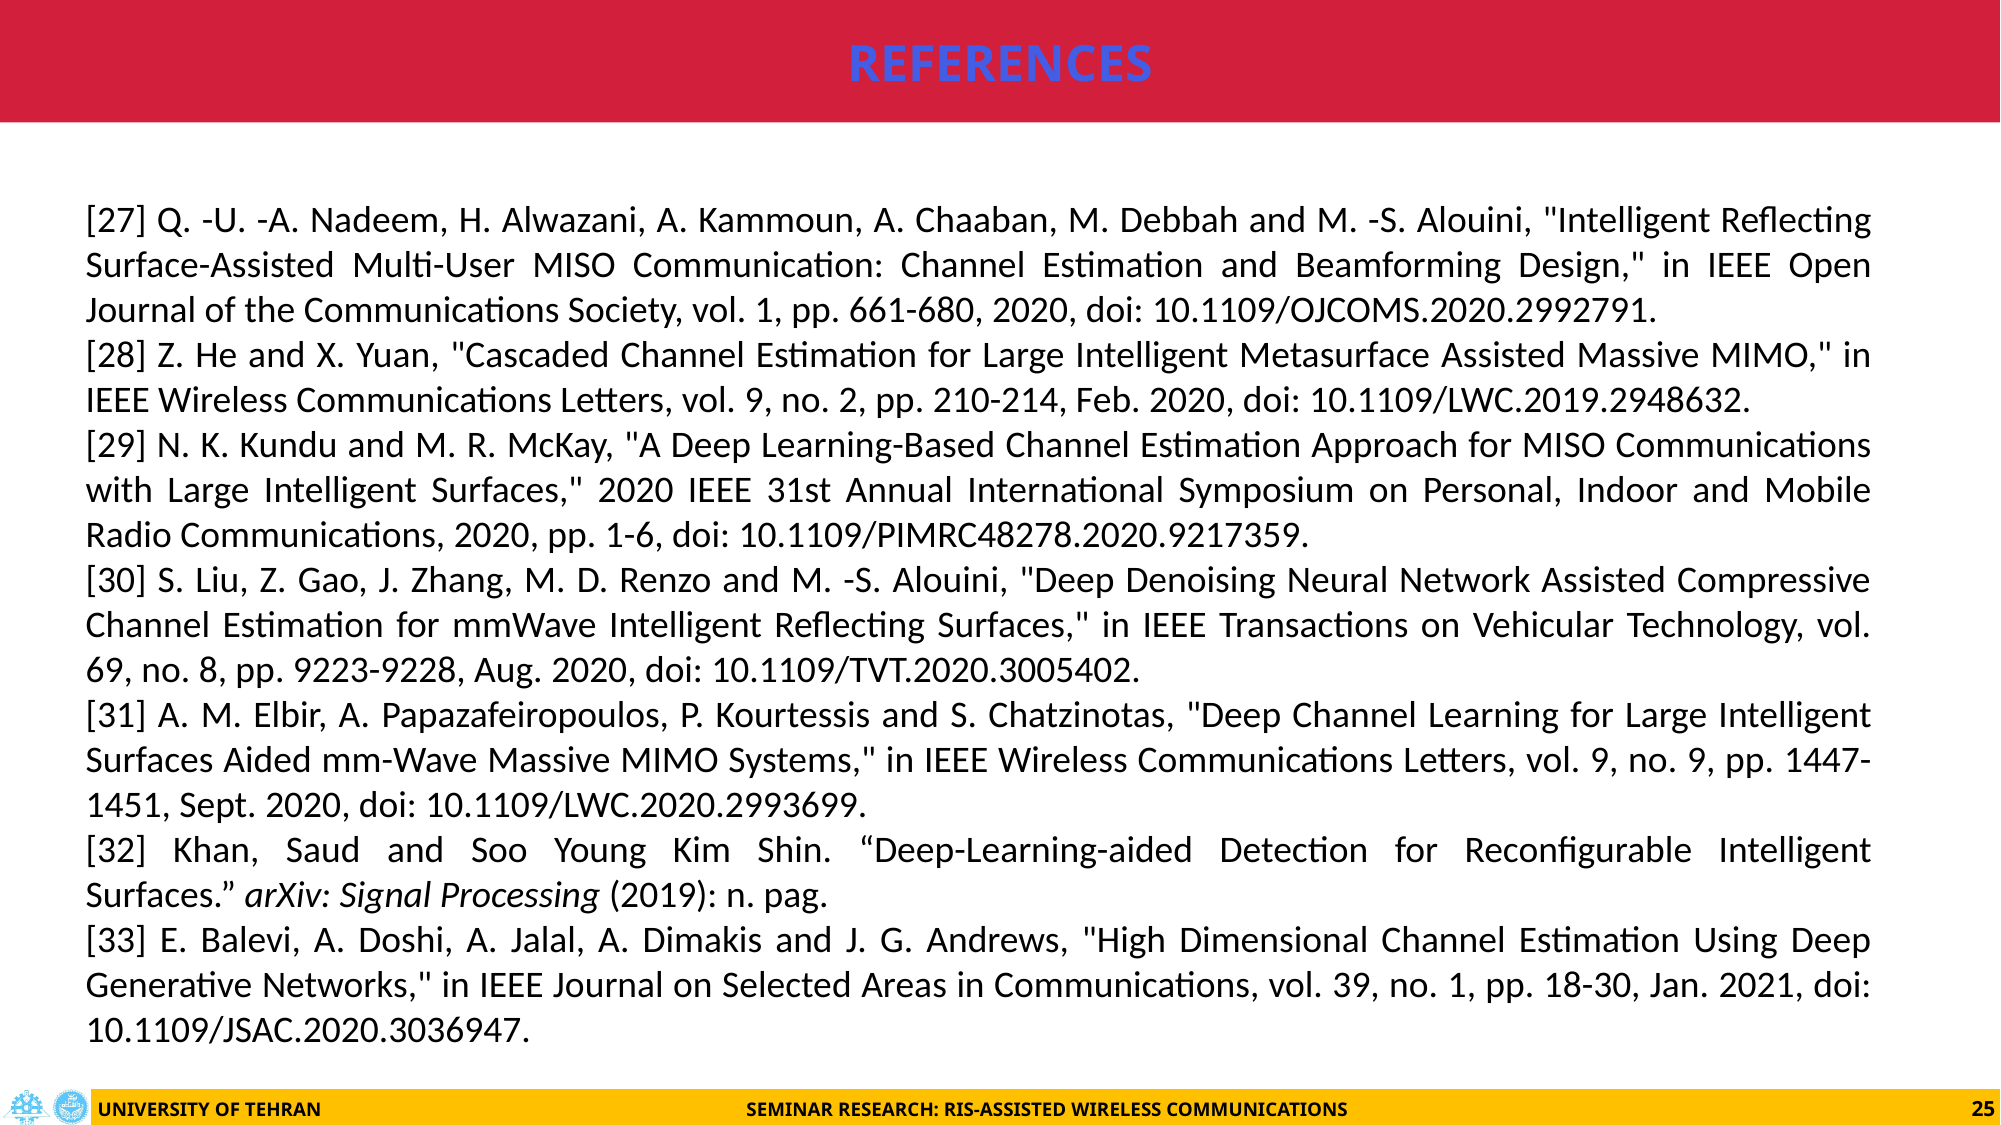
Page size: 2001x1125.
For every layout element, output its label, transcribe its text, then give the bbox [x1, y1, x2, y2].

text_box [27] Q. -U. -A. Nadeem, H. Alwazani, A. Kammoun, A. Chaaban, M. Debbah and M. -S. Alouini, "Intelligent Reflecting Surface-Assisted Multi-User MISO Communication: Channel Estimation and Beamforming Design," in IEEE Open Journal of the Communications Society, vol. 1, pp. 661-680, 2020, doi: 10.1109/OJCOMS.2020.2992791. [28] Z. He and X. Yuan, "Cascaded Channel Estimation for Large Intelligent Metasurface Assisted Massive MIMO," in IEEE Wireless Communications Letters, vol. 9, no. 2, pp. 210-214, Feb. 2020, doi: 10.1109/LWC.2019.2948632. [29] N. K. Kundu and M. R. McKay, "A Deep Learning-Based Channel Estimation Approach for MISO Communications with Large Intelligent Surfaces," 2020 IEEE 31st Annual International Symposium on Personal, Indoor and Mobile Radio Communications, 2020, pp. 1-6, doi: 10.1109/PIMRC48278.2020.9217359. [30] S. Liu, Z. Gao, J. Zhang, M. D. Renzo and M. -S. Alouini, "Deep Denoising Neural Network Assisted Compressive Channel Estimation for mmWave Intelligent Reflecting Surfaces," in IEEE Transactions on Vehicular Technology, vol. 69, no. 8, pp. 9223-9228, Aug. 2020, doi: 10.1109/TVT.2020.3005402. [31] A. M. Elbir, A. Papazafeiropoulos, P. Kourtessis and S. Chatzinotas, "Deep Channel Learning for Large Intelligent Surfaces Aided mm-Wave Massive MIMO Systems," in IEEE Wireless Communications Letters, vol. 9, no. 9, pp. 1447-1451, Sept. 2020, doi: 10.1109/LWC.2020.2993699. [32] Khan, Saud and Soo Young Kim Shin. “Deep-Learning-aided Detection for Reconfigurable Intelligent Surfaces.” arXiv: Signal Processing (2019): n. pag. [33] E. Balevi, A. Doshi, A. Jalal, A. Dimakis and J. G. Andrews, "High Dimensional Channel Estimation Using Deep Generative Networks," in IEEE Journal on Selected Areas in Communications, vol. 39, no. 1, pp. 18-30, Jan. 2021, doi: 10.1109/JSAC.2020.3036947. [70, 187, 1889, 1058]
picture [0, 1088, 91, 1125]
text_box REFERENCES [0, 0, 2000, 123]
text_box UNIVERSITY OF TEHRAN SEMINAR RESEARCH: RIS-ASSISTED WIRELESS COMMUNICATIONS 25 / 27 [79, 1087, 2000, 1125]
